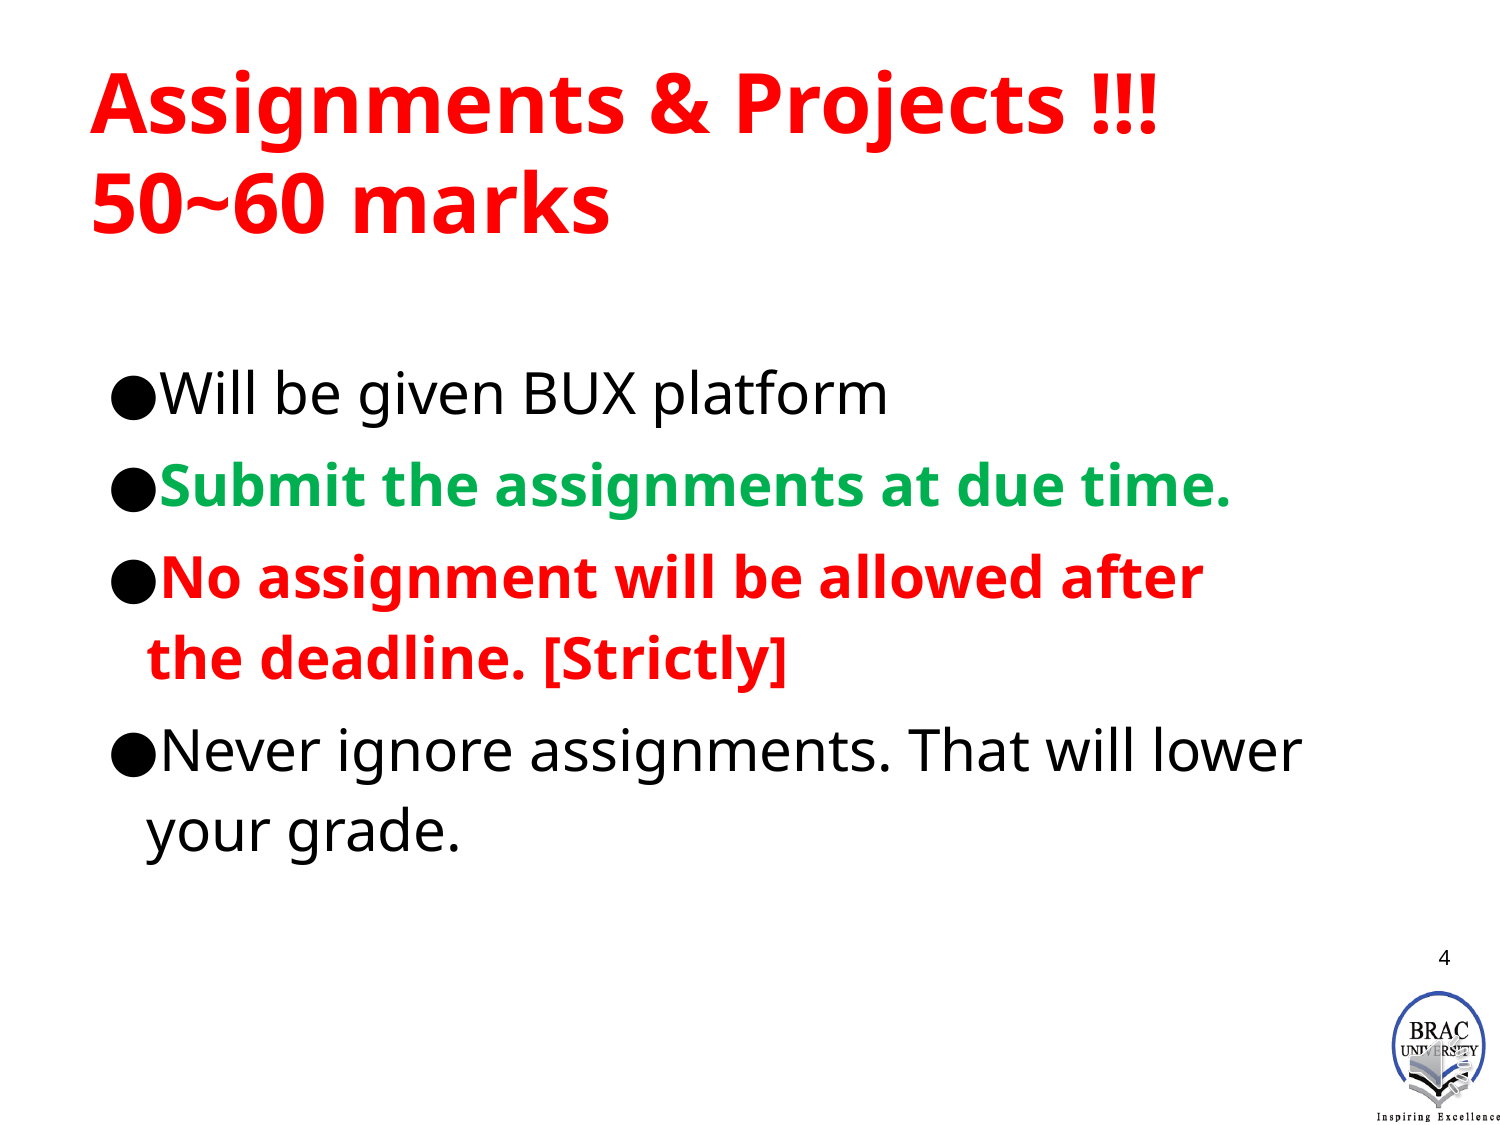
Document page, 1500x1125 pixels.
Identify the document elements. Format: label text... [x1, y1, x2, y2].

title Assignments & Projects !!! 50~60 marks [75, 62, 1325, 338]
picture [1377, 991, 1500, 1122]
list Will be given BUX platform Submit the assignments at due time. No assignment will be allowed after the deadline. [Strictly] Never ignore assignments. That will lower your grade. [75, 338, 1325, 1051]
slide_number ‹#› [1397, 925, 1492, 994]
